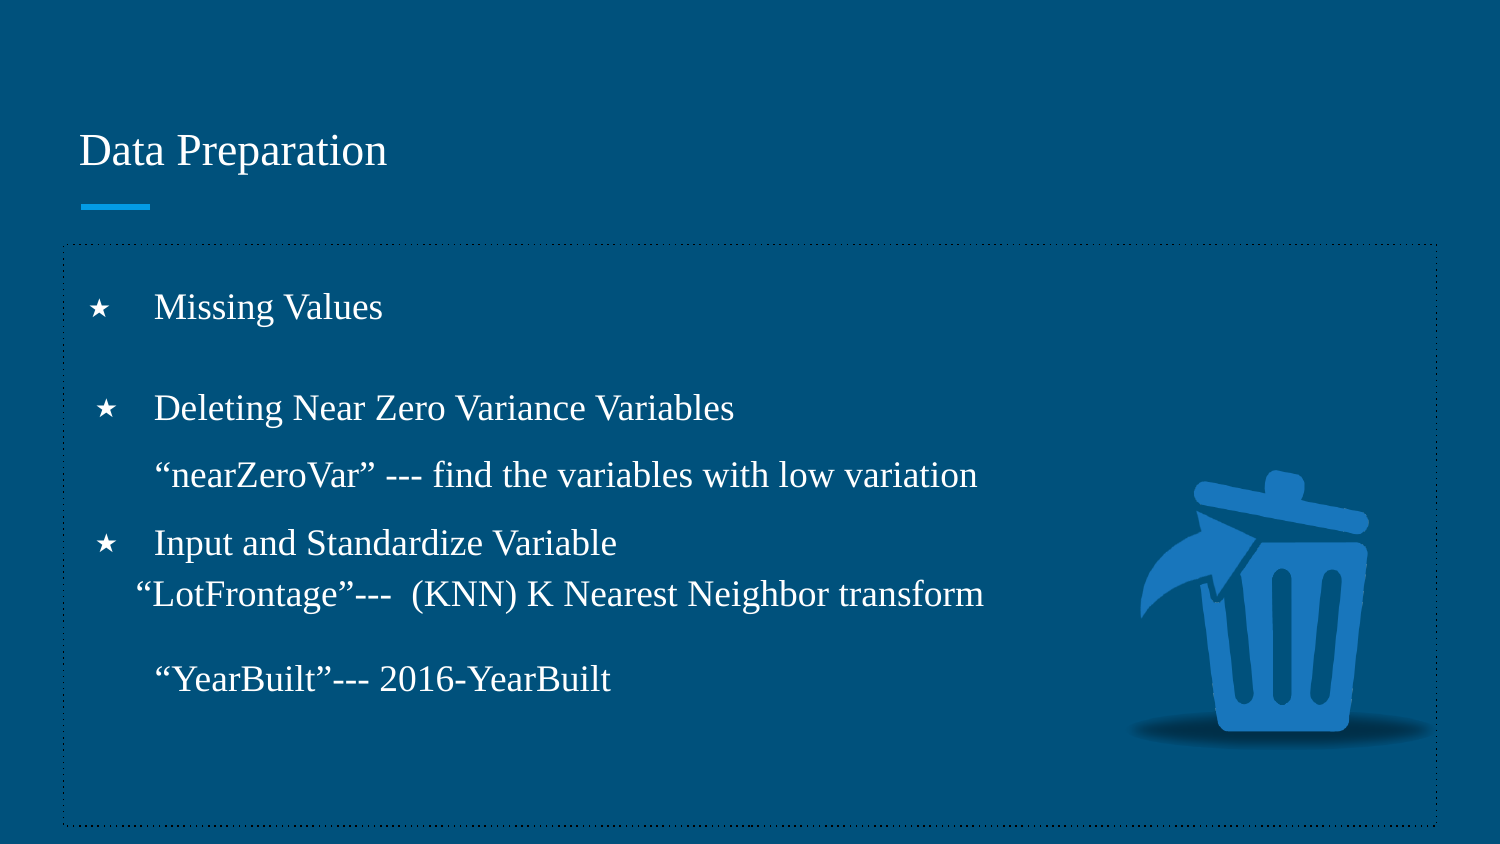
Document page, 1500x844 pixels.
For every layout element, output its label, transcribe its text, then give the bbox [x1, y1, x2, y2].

picture [1195, 471, 1368, 534]
title Data Preparation [63, 74, 1437, 244]
picture [1141, 512, 1255, 617]
picture [1201, 543, 1367, 733]
list Missing Values Deleting Near Zero Variance Variables “nearZeroVar” --- find the variables with low variation Input and Standardize Variable “LotFrontage”--- (KNN) K Nearest Neighbor transform “YearBuilt”--- 2016-YearBuilt [63, 244, 1437, 827]
